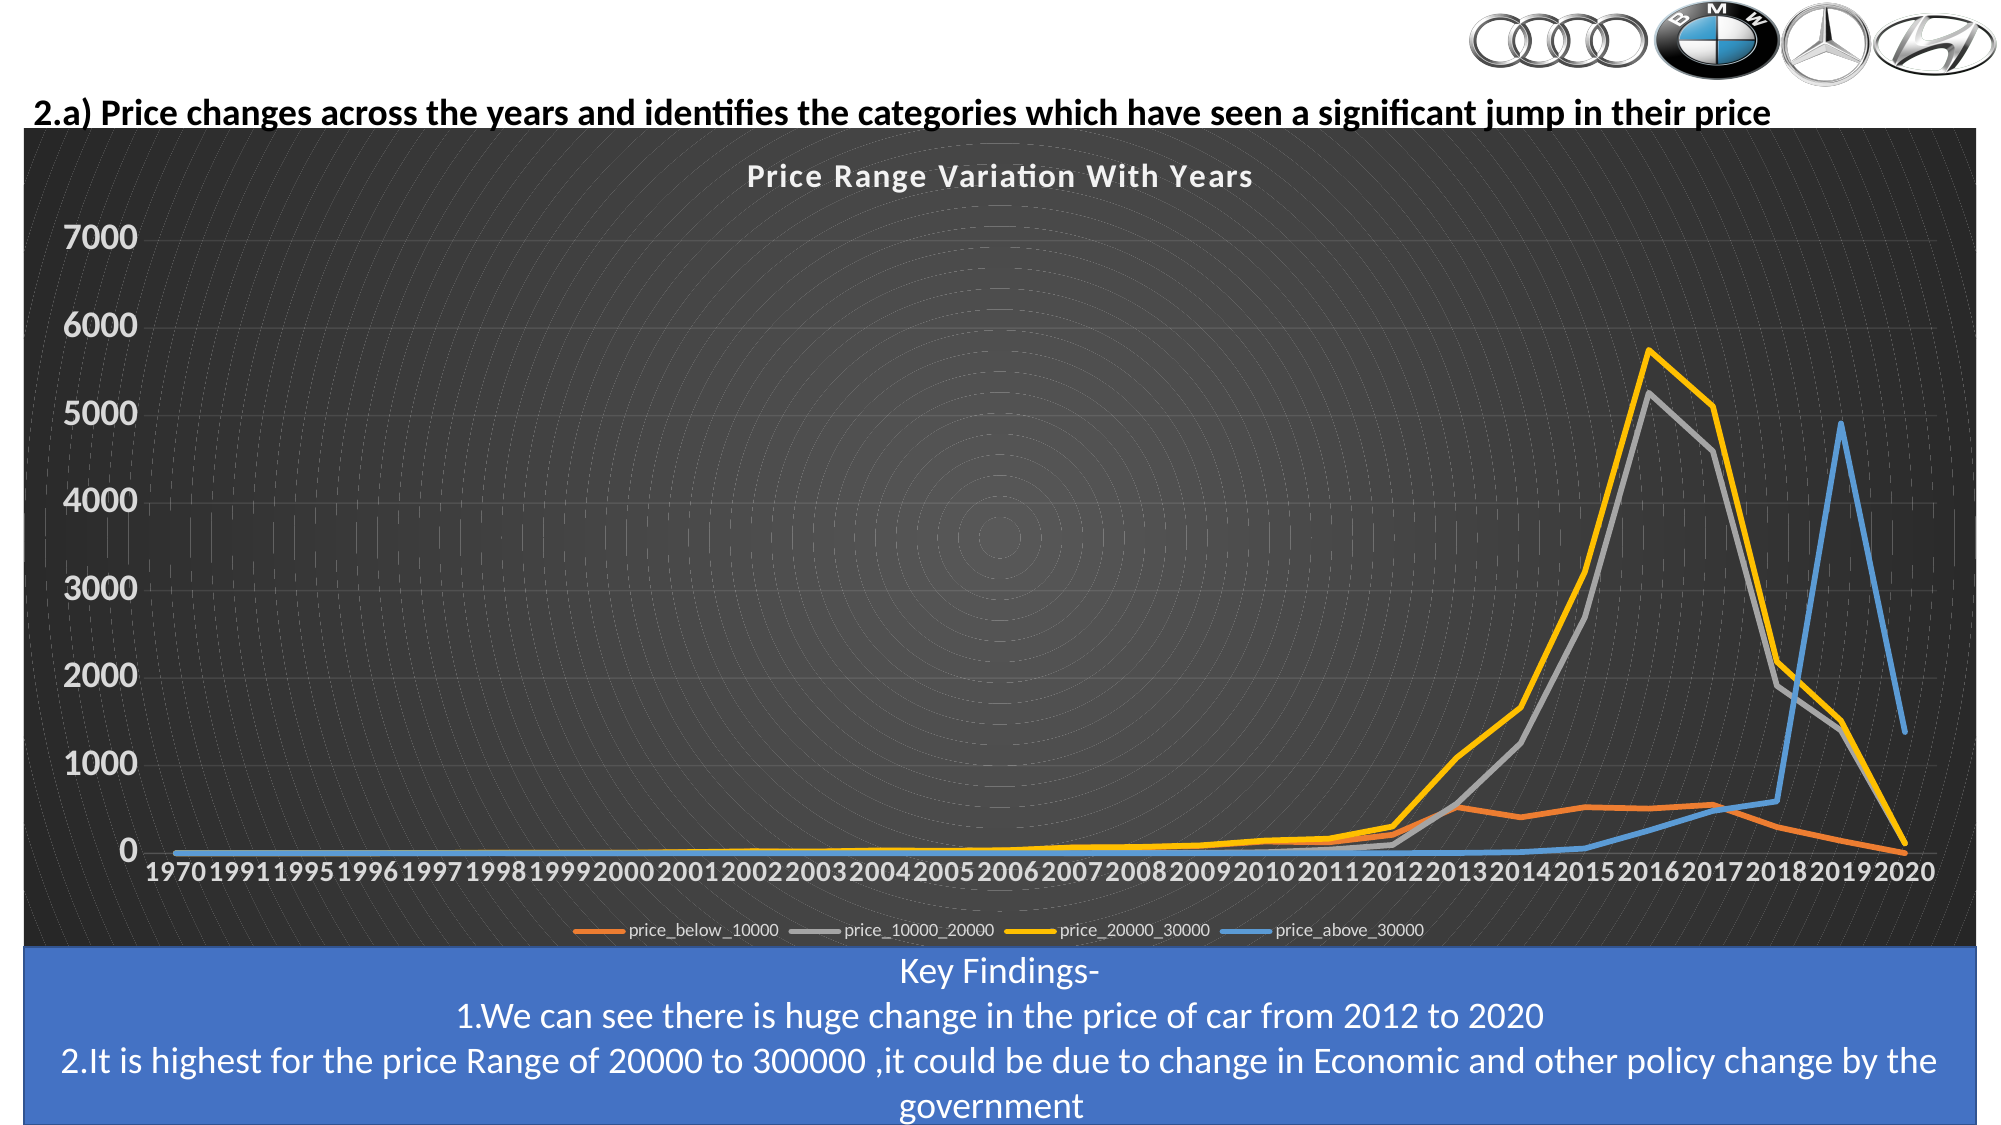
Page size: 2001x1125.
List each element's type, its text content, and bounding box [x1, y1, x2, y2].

picture [1466, 0, 2000, 105]
text_box Key Findings- 1.We can see there is huge change in the price of car from 2012 to 2020 2.It is highest for the price Range of 20000 to 300000 ,it could be due to change in Economic and other policy change by the government [23, 947, 1977, 1125]
text_box 2.a) Price changes across the years and identifies the categories which have seen a significant jump in their price [18, 80, 1941, 141]
chart [23, 128, 1977, 947]
